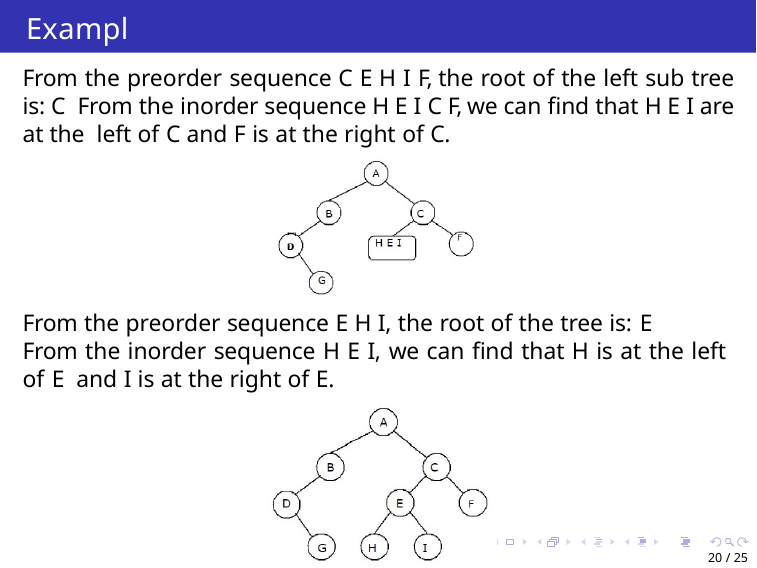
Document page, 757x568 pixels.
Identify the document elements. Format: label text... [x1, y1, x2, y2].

title Example [23, 7, 145, 61]
text_box From the preorder sequence E H I, the root of the tree is: E From the inorder sequence H E I, we can find that H is at the left of E and I is at the right of E. [20, 306, 736, 392]
picture [259, 402, 497, 564]
slide_number 20 / 25 [701, 548, 752, 568]
picture [277, 158, 474, 295]
text_box From the preorder sequence C E H I F, the root of the left sub tree is: C From the inorder sequence H E I C F, we can find that H E I are at the left of C and F is at the right of C. [20, 61, 736, 147]
